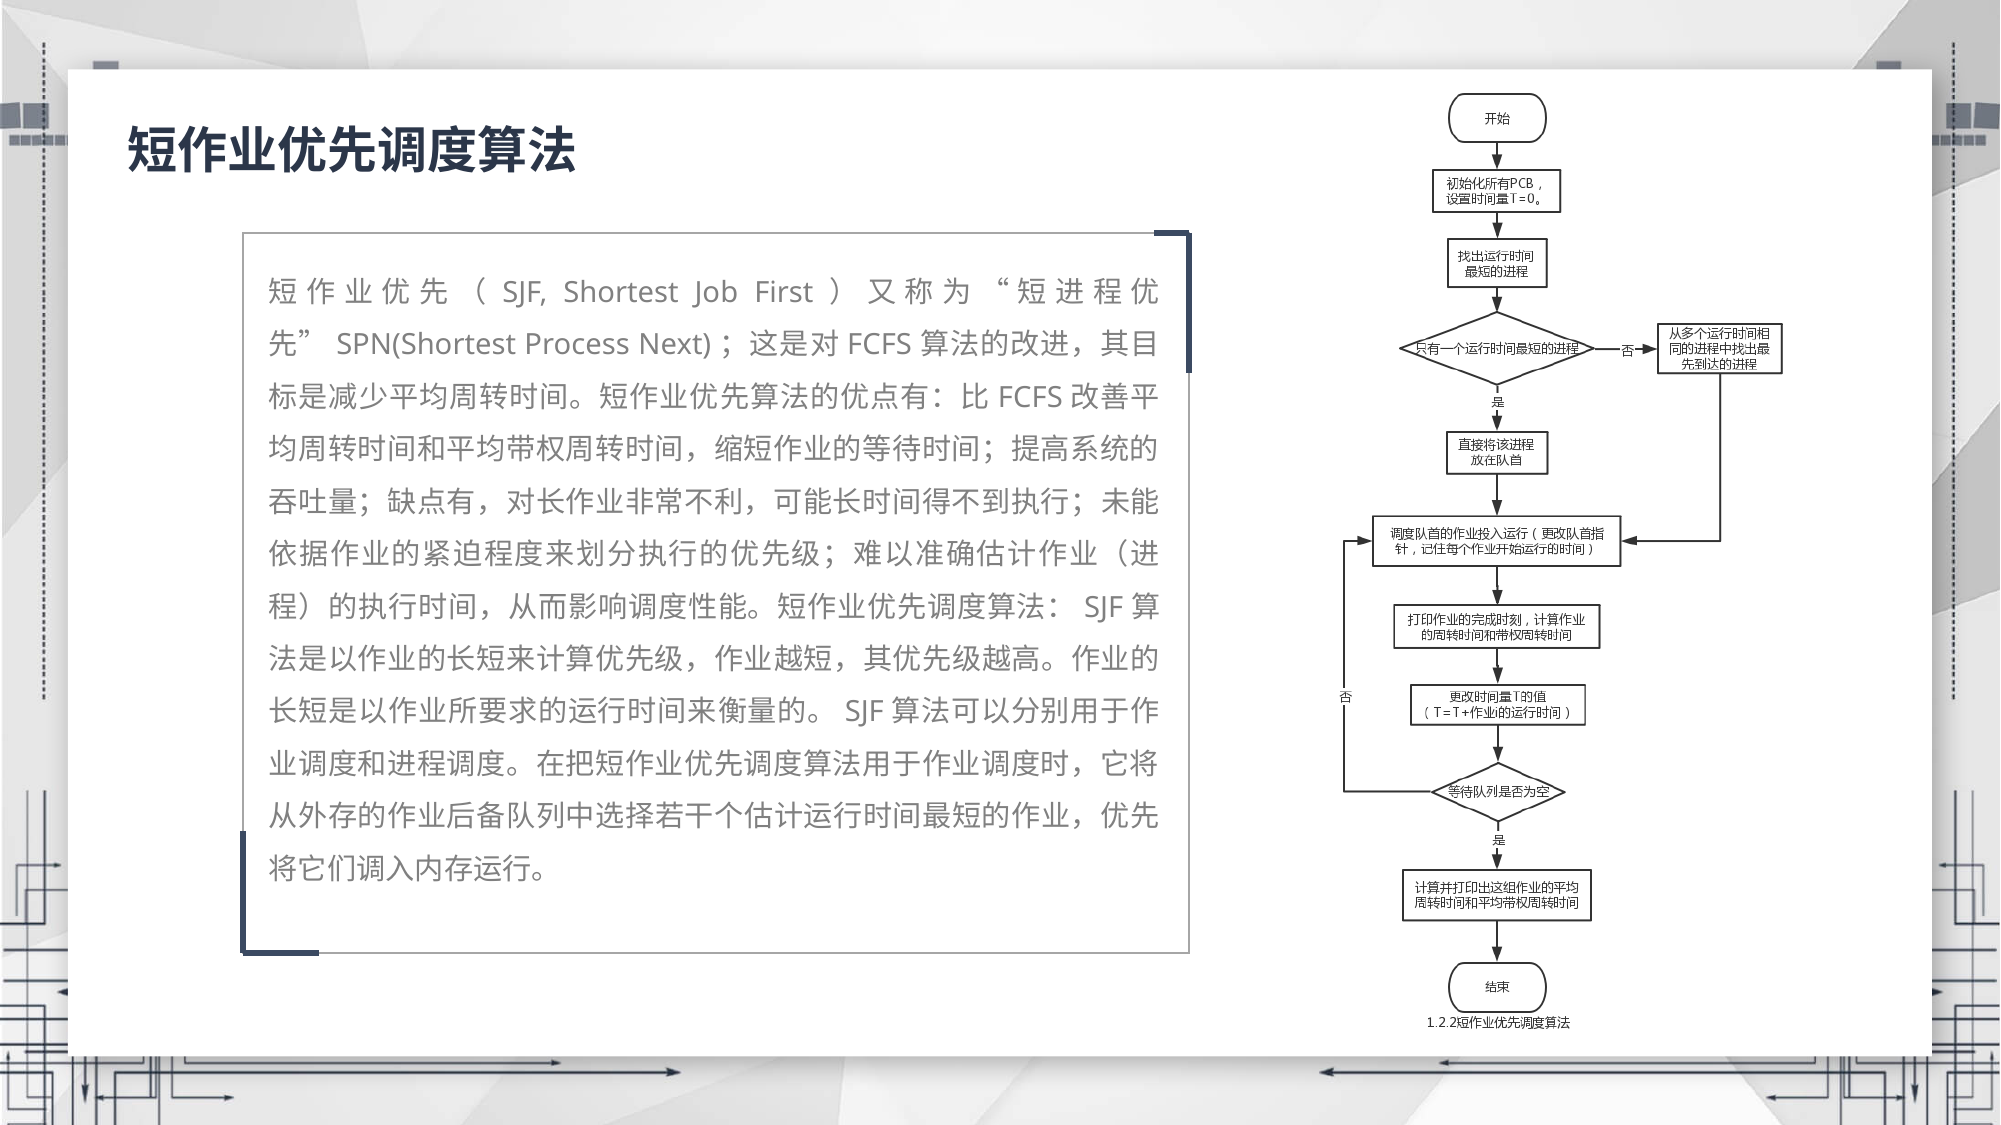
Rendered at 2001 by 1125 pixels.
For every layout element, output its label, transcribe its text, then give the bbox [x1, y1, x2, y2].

text_box 短作业优先调度算法 [127, 121, 578, 186]
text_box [242, 232, 1189, 953]
picture [0, 0, 2000, 1125]
